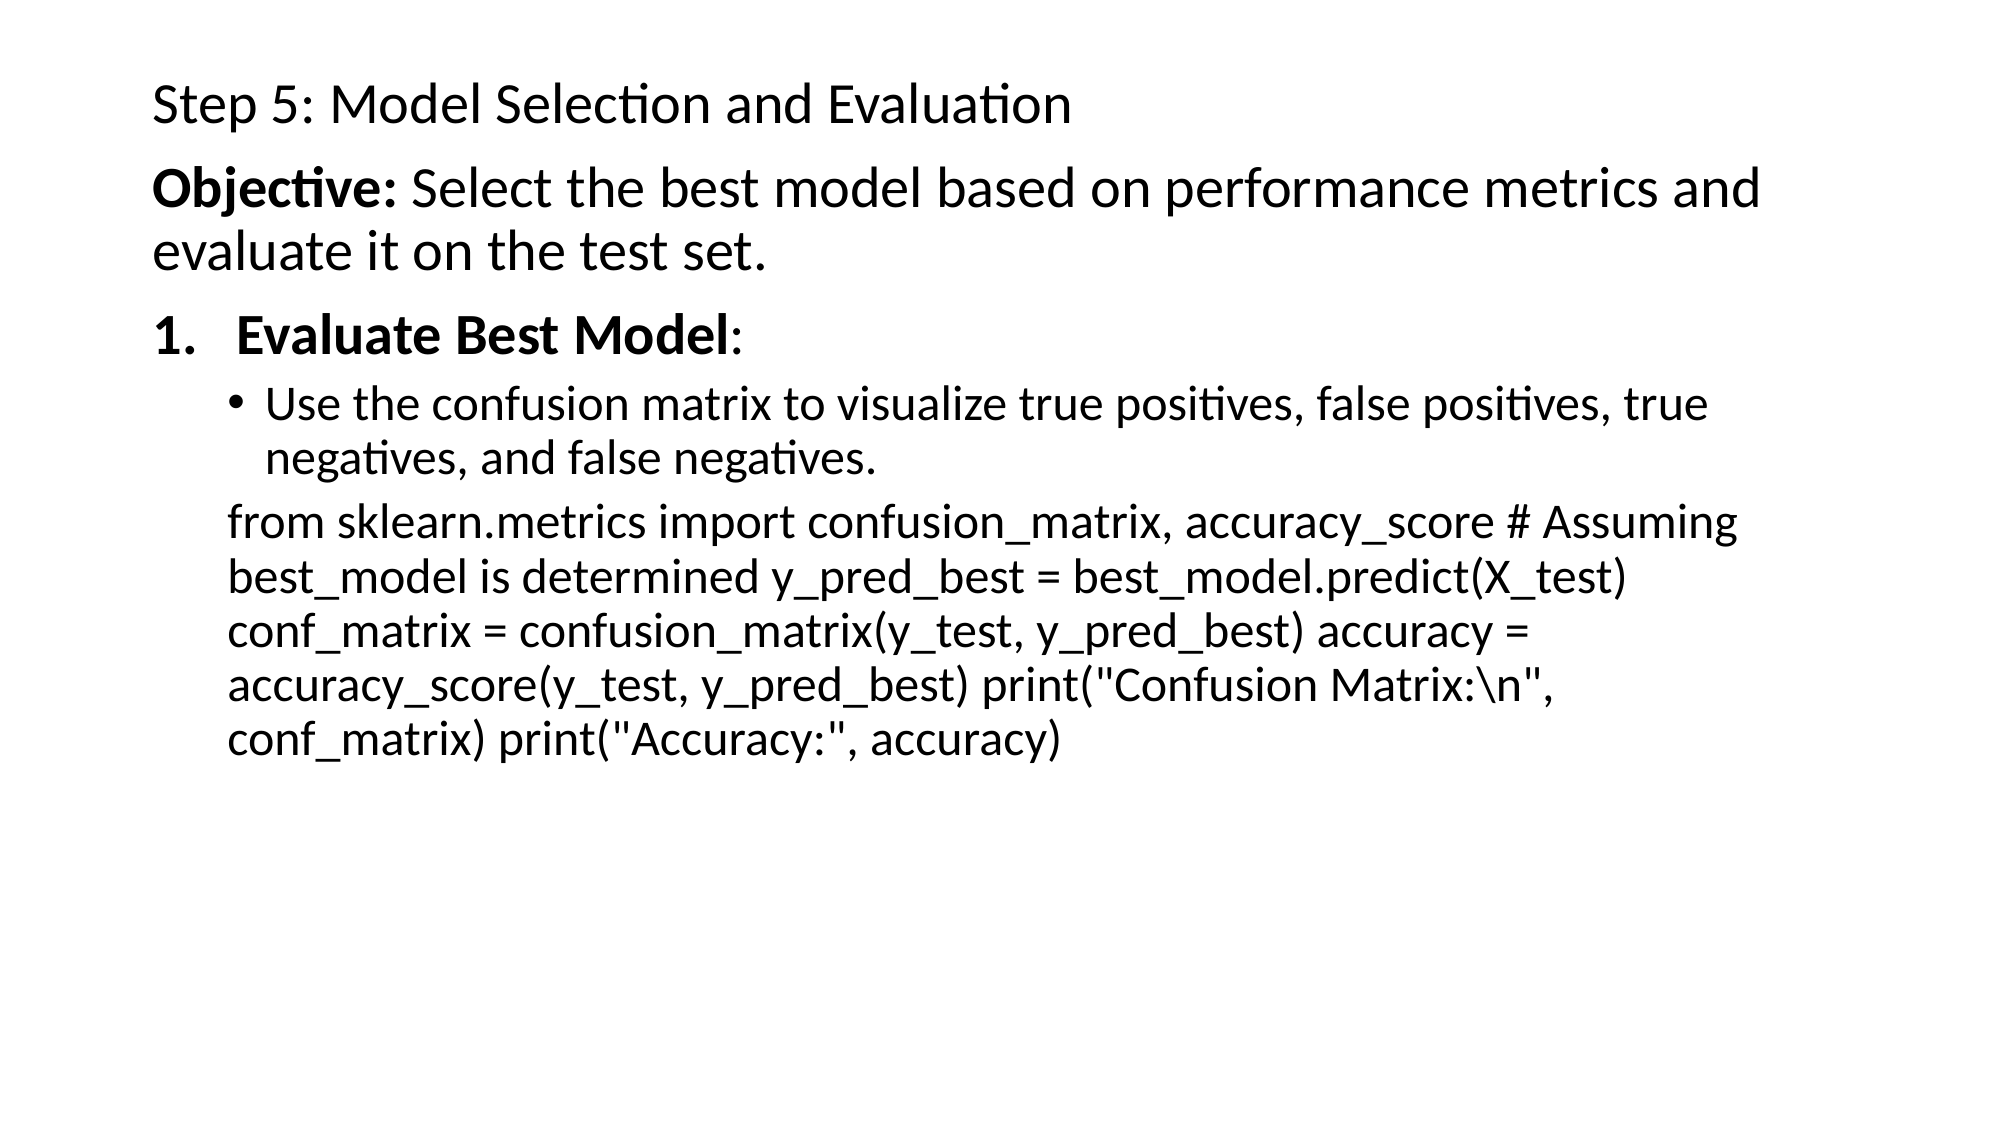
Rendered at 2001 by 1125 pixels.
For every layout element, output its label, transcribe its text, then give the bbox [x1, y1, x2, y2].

list Step 5: Model Selection and Evaluation Objective: Select the best model based on performance metrics and evaluate it on the test set. Evaluate Best Model: Use the confusion matrix to visualize true positives, false positives, true negatives, and false negatives. from sklearn.metrics import confusion_matrix, accuracy_score # Assuming best_model is determined y_pred_best = best_model.predict(X_test) conf_matrix = confusion_matrix(y_test, y_pred_best) accuracy = accuracy_score(y_test, y_pred_best) print("Confusion Matrix:\n", conf_matrix) print("Accuracy:", accuracy) [137, 66, 1839, 1014]
